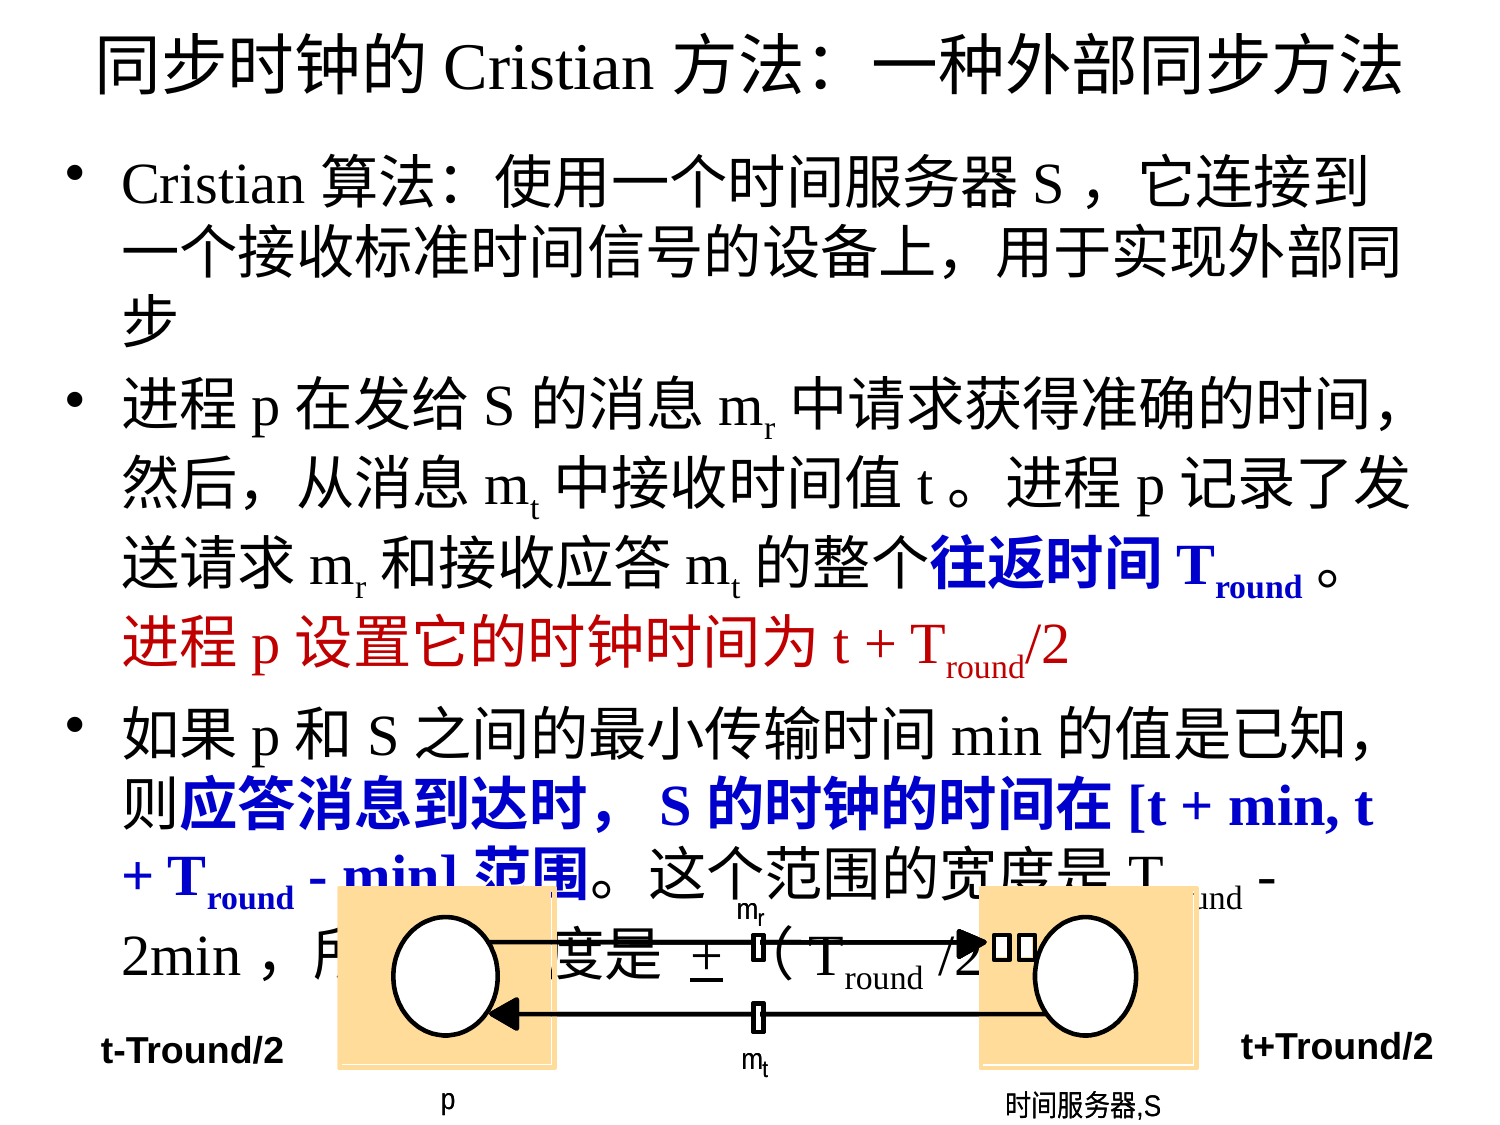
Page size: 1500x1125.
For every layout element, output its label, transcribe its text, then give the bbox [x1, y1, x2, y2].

text_box t-Tround/2 [86, 1018, 310, 1079]
title 同步时钟的Cristian方法：一种外部同步方法 [75, 0, 1425, 125]
list Cristian算法：使用一个时间服务器S，它连接到一个接收标准时间信号的设备上，用于实现外部同步 进程p在发给S的消息mr中请求获得准确的时间，然后，从消息mt中接收时间值t。进程p记录了发送请求mr和接收应答mt的整个往返时间Tround。进程p设置它的时钟时间为t + Tround/2 如果p和S之间的最小传输时间min的值是已知，则应答消息到达时，S的时钟的时间在[t + min, t + Tround - min]范围。这个范围的宽度是Tround - 2min，所以精确度是 +（Tround /2-min） [50, 137, 1438, 1075]
text_box t+Tround/2 [1225, 1014, 1460, 1075]
picture [337, 885, 1201, 1125]
